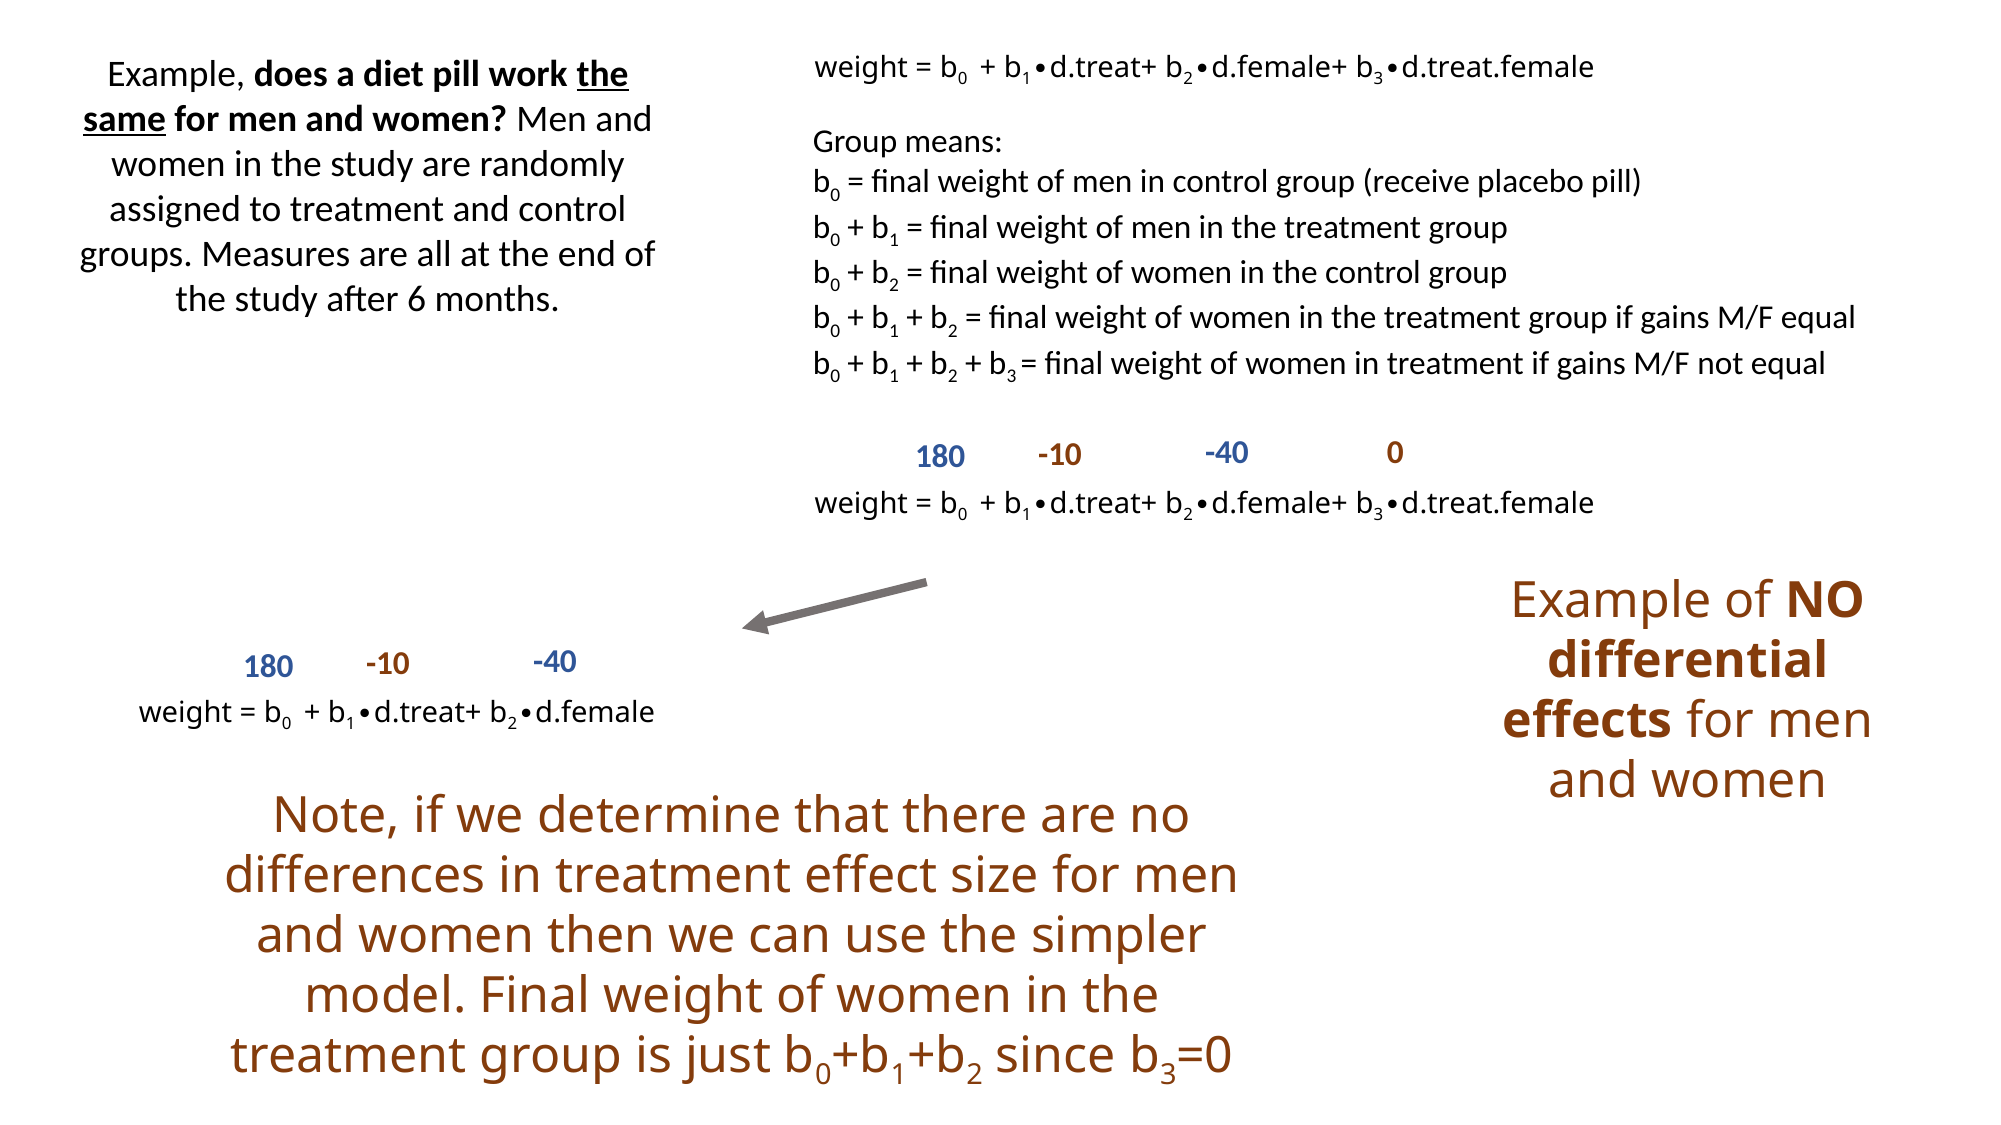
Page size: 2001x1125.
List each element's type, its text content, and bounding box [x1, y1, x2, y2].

text_box -40 [518, 632, 592, 687]
text_box Group means: b0 = final weight of men in control group (receive placebo pill) b0 + b1 = final weight of men in the treatment group b0 + b2 = final weight of women in the control group b0 + b1 + b2 = final weight of women in the treatment group if gains M/F equal b0 + b1 + b2 + b3 = final weight of women in treatment if gains M/F not equal [798, 112, 1873, 440]
text_box Note, if we determine that there are no differences in treatment effect size for men and women then we can use the simpler model. Final weight of women in the treatment group is just b0+b1+b2 since b3=0 [180, 774, 1284, 1098]
text_box Example, does a diet pill work the same for men and women? Men and women in the study are randomly assigned to treatment and control groups. Measures are all at the end of the study after 6 months. [57, 41, 679, 326]
text_box -10 [1023, 424, 1105, 480]
text_box Example of NO differential effects for men and women [1445, 560, 1931, 816]
text_box weight = b0 + b1∙d.treat+ b2∙d.female [123, 685, 671, 741]
text_box -40 [1190, 423, 1264, 478]
text_box 180 [900, 427, 981, 482]
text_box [741, 582, 927, 629]
text_box weight = b0 + b1∙d.treat+ b2∙d.female+ b3∙d.treat.female [799, 41, 1610, 96]
text_box -10 [351, 633, 433, 689]
text_box 0 [1372, 423, 1419, 478]
text_box 180 [228, 636, 309, 691]
text_box weight = b0 + b1∙d.treat+ b2∙d.female+ b3∙d.treat.female [799, 476, 1610, 532]
